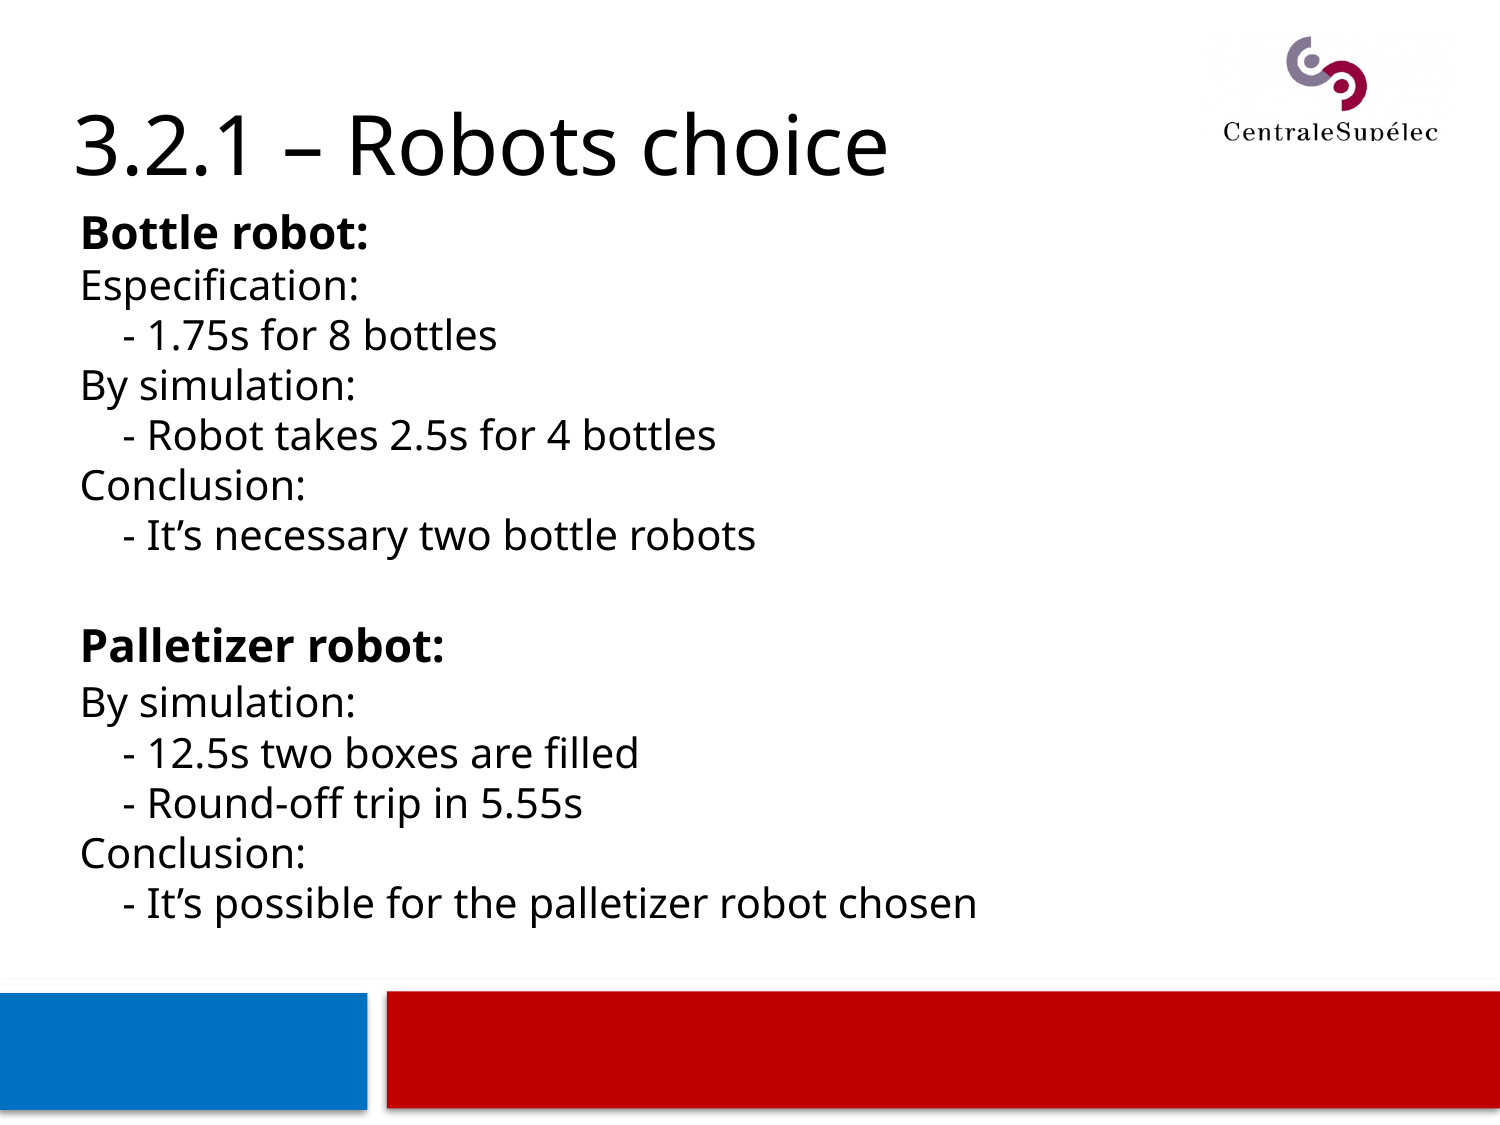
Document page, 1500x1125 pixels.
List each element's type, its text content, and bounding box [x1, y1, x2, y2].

text_box 3.2.1 – Robots choice [58, 84, 1207, 200]
picture [1206, 34, 1454, 141]
text_box Bottle robot: Especification: - 1.75s for 8 bottles By simulation: - Robot takes 2.5s for 4 bottles Conclusion: - It’s necessary two bottle robots [64, 196, 1076, 617]
text_box Palletizer robot: By simulation: - 12.5s two boxes are filled - Round-off trip in 5.55s Conclusion: - It’s possible for the palletizer robot chosen [64, 609, 1128, 935]
